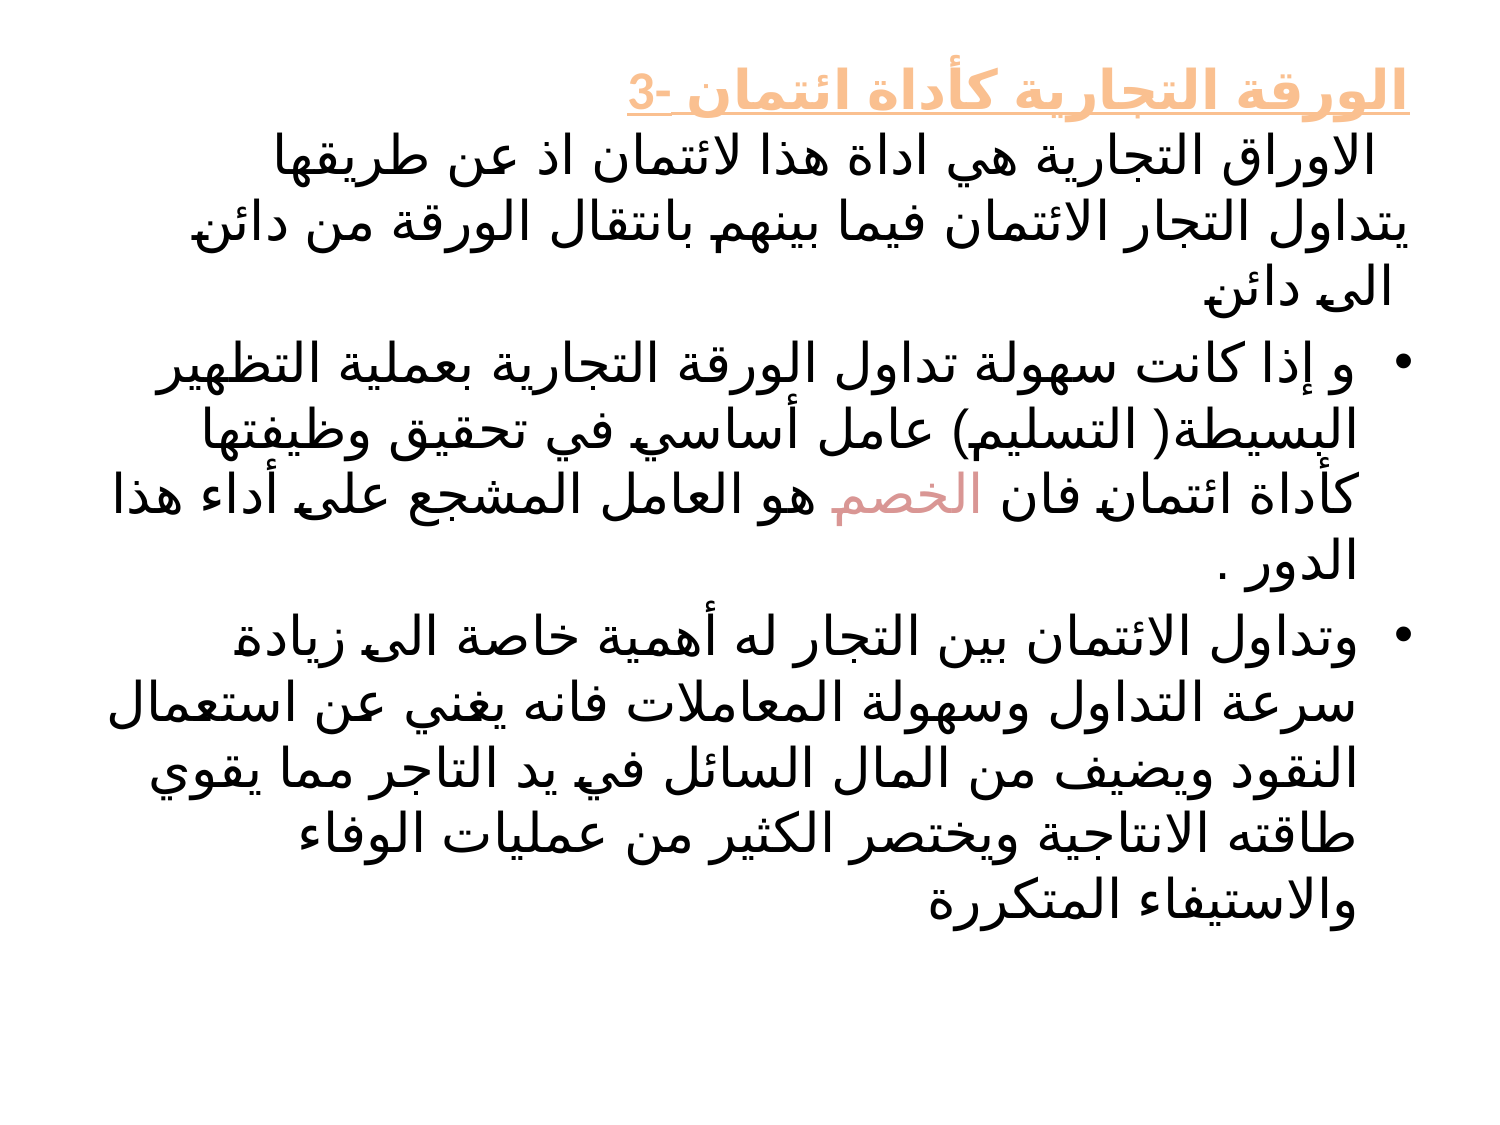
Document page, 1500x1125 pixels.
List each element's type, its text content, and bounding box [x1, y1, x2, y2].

list 3-الورقة التجارية كأداة ائتمان الاوراق التجارية هي اداة هذا لائتمان اذ عن طريقها يتداول التجار الائتمان فيما بينهم بانتقال الورقة من دائن الى دائن و إذا كانت سهولة تداول الورقة التجارية بعملية التظهير البسيطة( التسليم) عامل أساسي في تحقيق وظيفتها كأداة ائتمان فان الخصم هو العامل المشجع على أداء هذا الدور . وتداول الائتمان بين التجار له أهمية خاصة الى زيادة سرعة التداول وسهولة المعاملات فانه يغني عن استعمال النقود ويضيف من المال السائل في يد التاجر مما يقوي طاقته الانتاجية ويختصر الكثير من عمليات الوفاء والاستيفاء المتكررة [75, 46, 1425, 1006]
